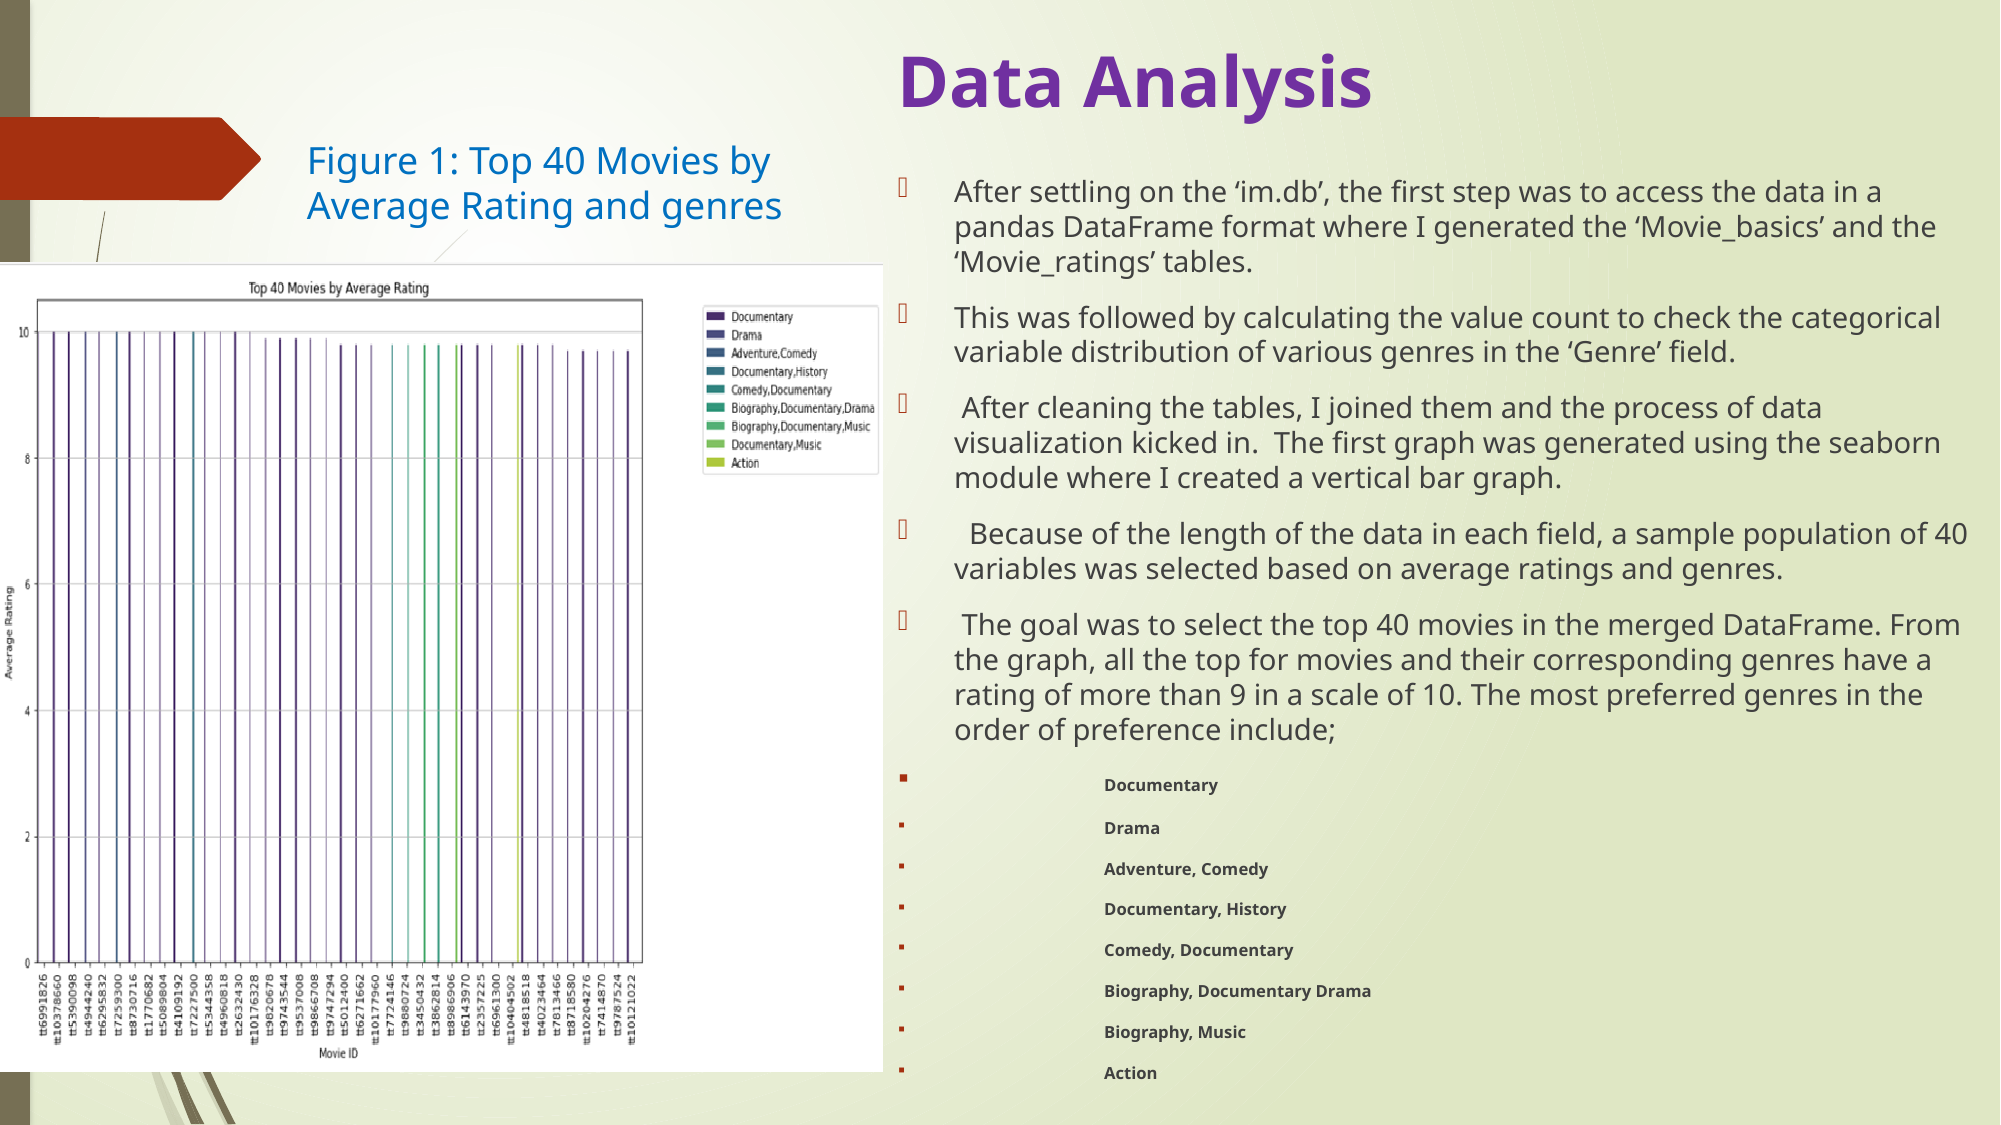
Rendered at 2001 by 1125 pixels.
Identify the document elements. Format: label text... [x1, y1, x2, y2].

text_box Figure 1: Top 40 Movies by Average Rating and genres [292, 129, 869, 235]
title Data Analysis [405, 29, 1867, 130]
list After settling on the ‘im.db’, the first step was to access the data in a pandas DataFrame format where I generated the ‘Movie_basics’ and the ‘Movie_ratings’ tables. This was followed by calculating the value count to check the categorical variable distribution of various genres in the ‘Genre’ field. After cleaning the tables, I joined them and the process of data visualization kicked in. The first graph was generated using the seaborn module where I created a vertical bar graph. Because of the length of the data in each field, a sample population of 40 variables was selected based on average ratings and genres. The goal was to select the top 40 movies in the merged DataFrame. From the graph, all the top for movies and their corresponding genres have a rating of more than 9 in a scale of 10. The most preferred genres in the order of preference include; Documentary Drama Adventure, Comedy Documentary, History Comedy, Documentary Biography, Documentary Drama Biography, Music Action [882, 165, 1989, 1125]
picture [0, 262, 884, 1073]
